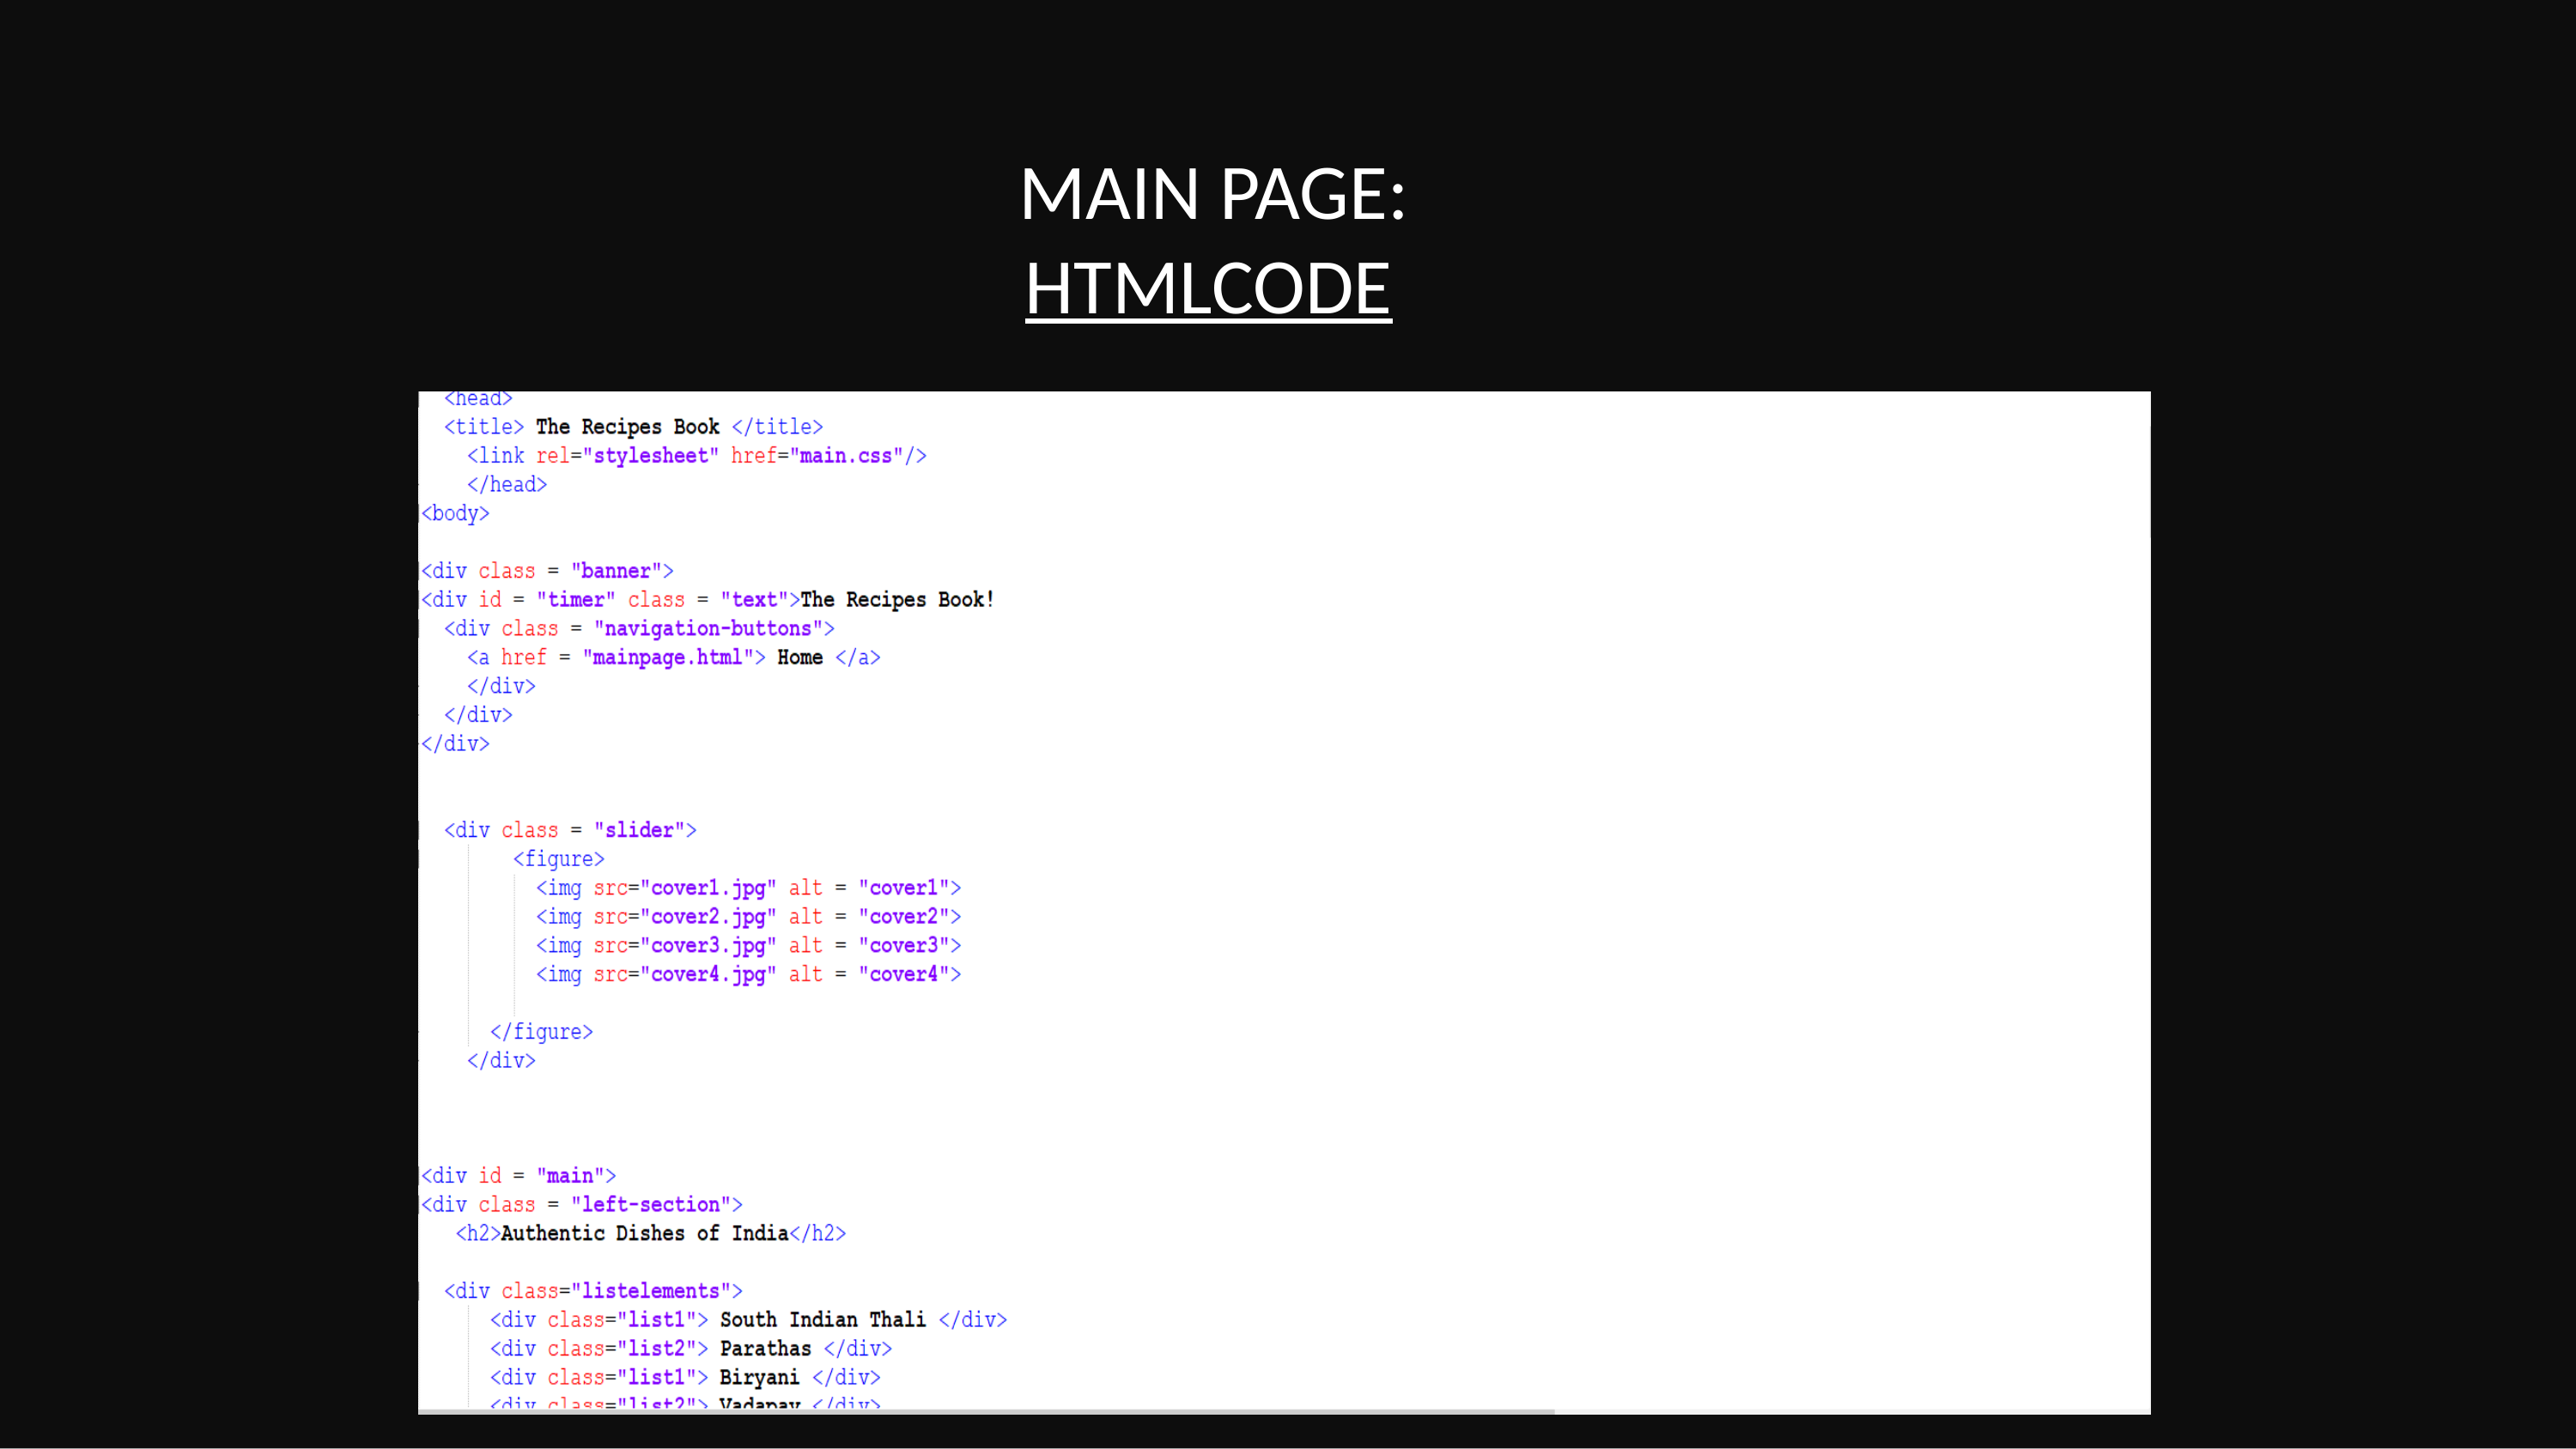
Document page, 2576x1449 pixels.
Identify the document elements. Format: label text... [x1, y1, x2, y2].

picture [418, 391, 2151, 1416]
text_box MAIN PAGE: HTMLCODE [332, 134, 2222, 336]
